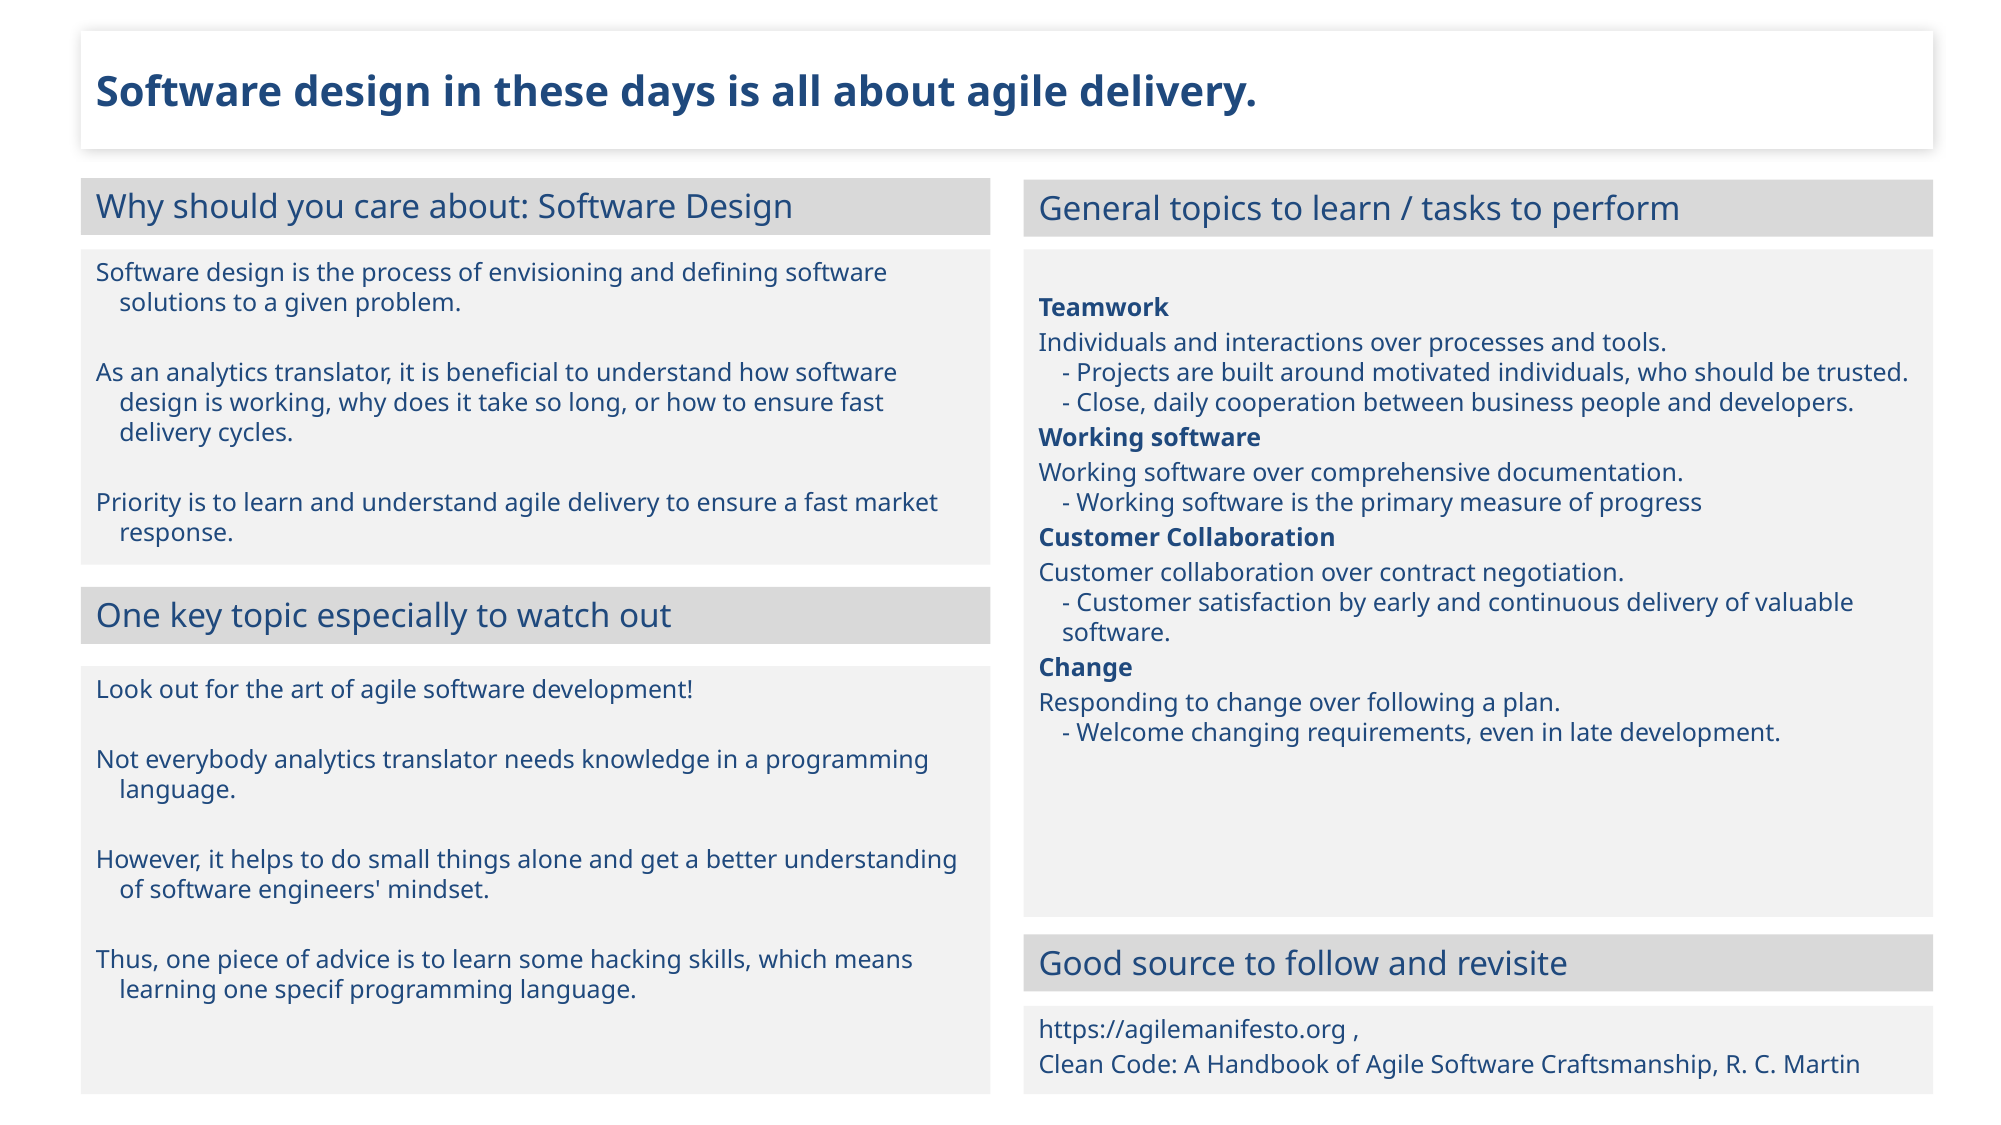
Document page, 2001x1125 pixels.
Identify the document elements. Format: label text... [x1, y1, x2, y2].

list Look out for the art of agile software development! Not everybody analytics translator needs knowledge in a programming language. However, it helps to do small things alone and get a better understanding of software engineers' mindset. Thus, one piece of advice is to learn some hacking skills, which means learning one specif programming language. [80, 665, 991, 1095]
list General topics to learn / tasks to perform [1023, 179, 1934, 237]
list Why should you care about: Software Design [80, 177, 991, 236]
title Software design in these days is all about agile delivery. [80, 30, 1934, 149]
list One key topic especially to watch out [80, 586, 991, 645]
list Software design is the process of envisioning and defining software solutions to a given problem. As an analytics translator, it is beneficial to understand how software design is working, why does it take so long, or how to ensure fast delivery cycles. Priority is to learn and understand agile delivery to ensure a fast market response. [80, 249, 991, 565]
list Good source to follow and revisite [1023, 934, 1934, 992]
list https://agilemanifesto.org , Clean Code: A Handbook of Agile Software Craftsmanship, R. C. Martin [1023, 1005, 1934, 1095]
list Teamwork Individuals and interactions over processes and tools. - Projects are built around motivated individuals, who should be trusted. - Close, daily cooperation between business people and developers. Working software Working software over comprehensive documentation. - Working software is the primary measure of progress Customer Collaboration Customer collaboration over contract negotiation. - Customer satisfaction by early and continuous delivery of valuable software. Change Responding to change over following a plan. - Welcome changing requirements, even in late development. [1023, 249, 1934, 918]
